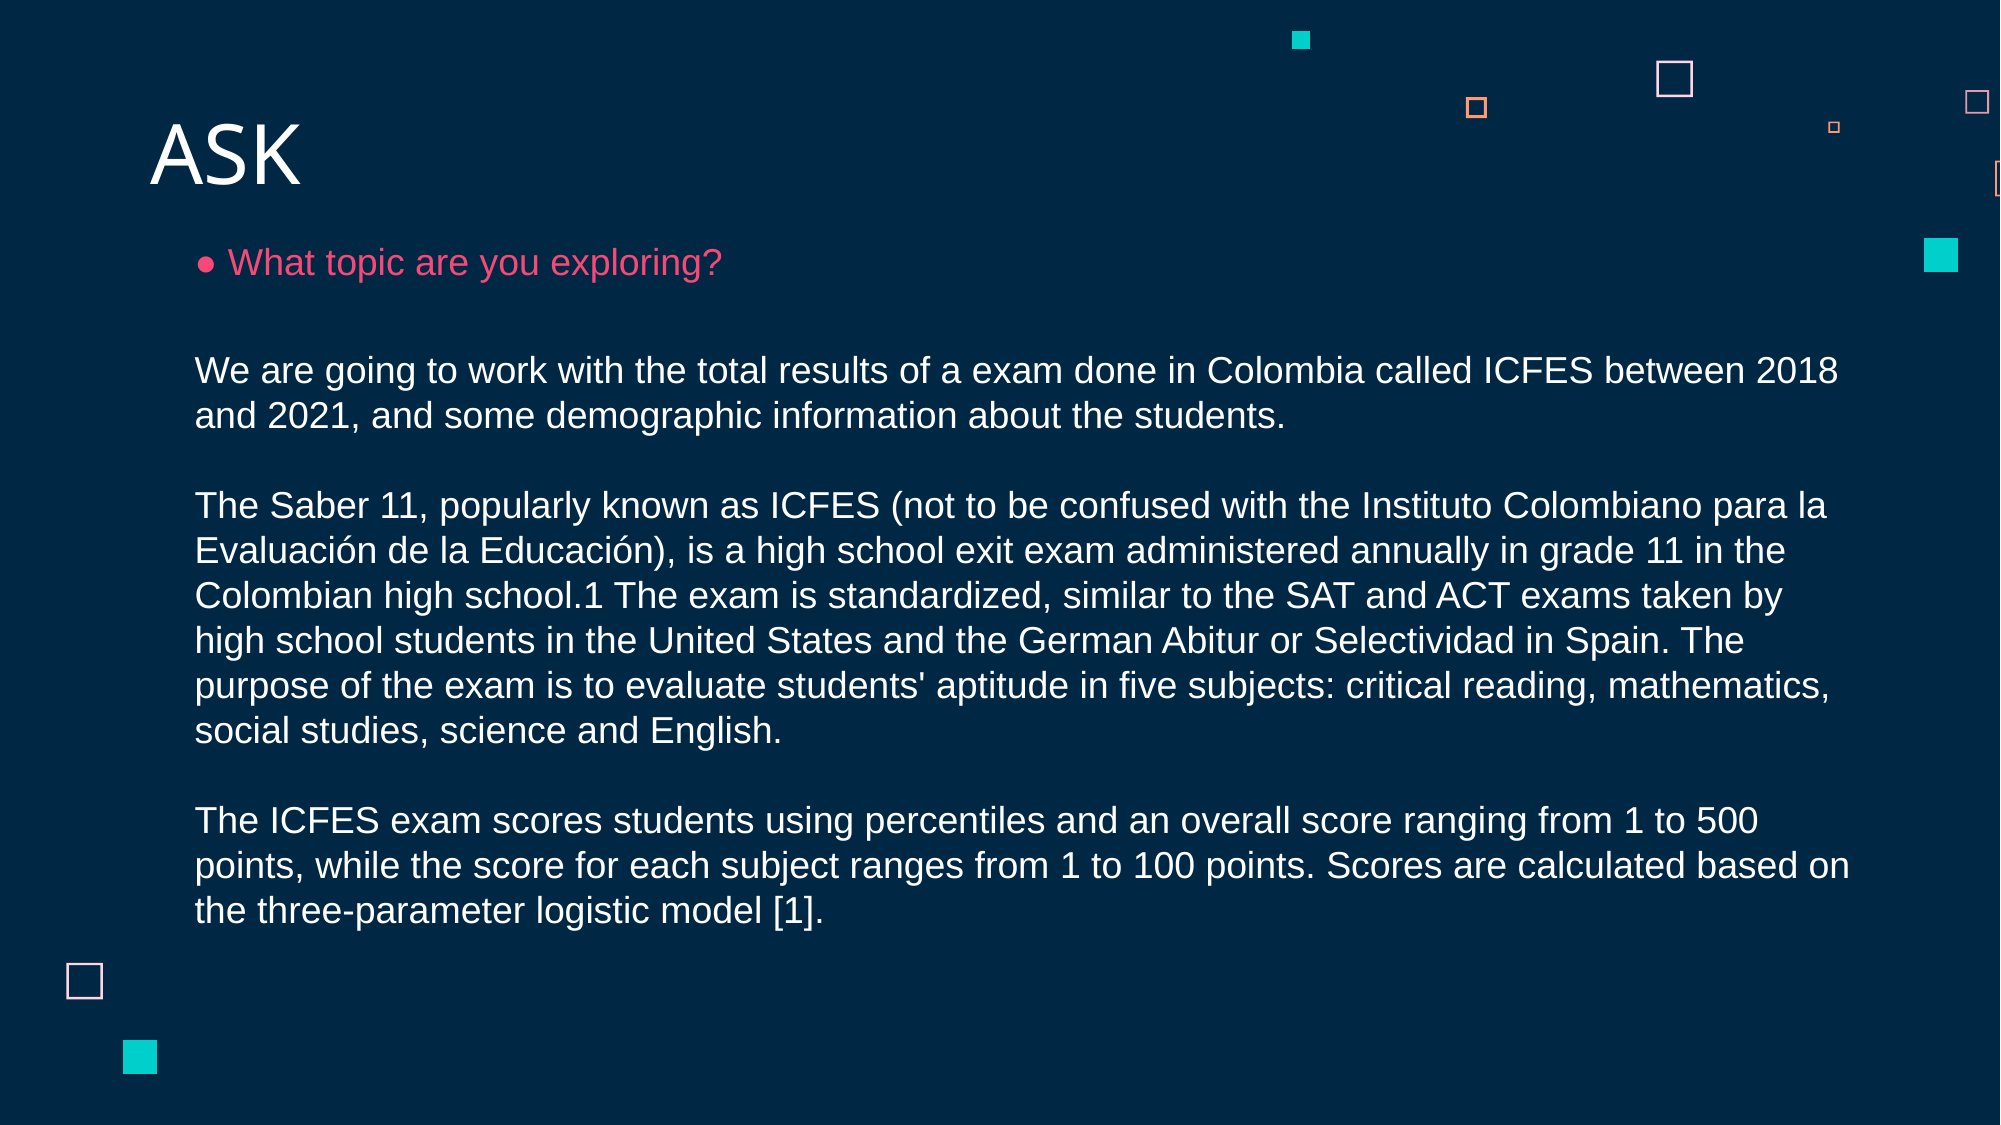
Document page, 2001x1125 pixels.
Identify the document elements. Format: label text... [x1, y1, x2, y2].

title ASK [135, 90, 600, 217]
text_box We are going to work with the total results of a exam done in Colombia called ICFES between 2018 and 2021, and some demographic information about the students. The Saber 11, popularly known as ICFES (not to be confused with the Instituto Colombiano para la Evaluación de la Educación), is a high school exit exam administered annually in grade 11 in the Colombian high school.1 The exam is standardized, similar to the SAT and ACT exams taken by high school students in the United States and the German Abitur or Selectividad in Spain. The purpose of the exam is to evaluate students' aptitude in five subjects: critical reading, mathematics, social studies, science and English. The ICFES exam scores students using percentiles and an overall score ranging from 1 to 500 points, while the score for each subject ranges from 1 to 100 points. Scores are calculated based on the three-parameter logistic model [1]. [179, 338, 1871, 938]
text_box ● What topic are you exploring? [179, 230, 769, 291]
